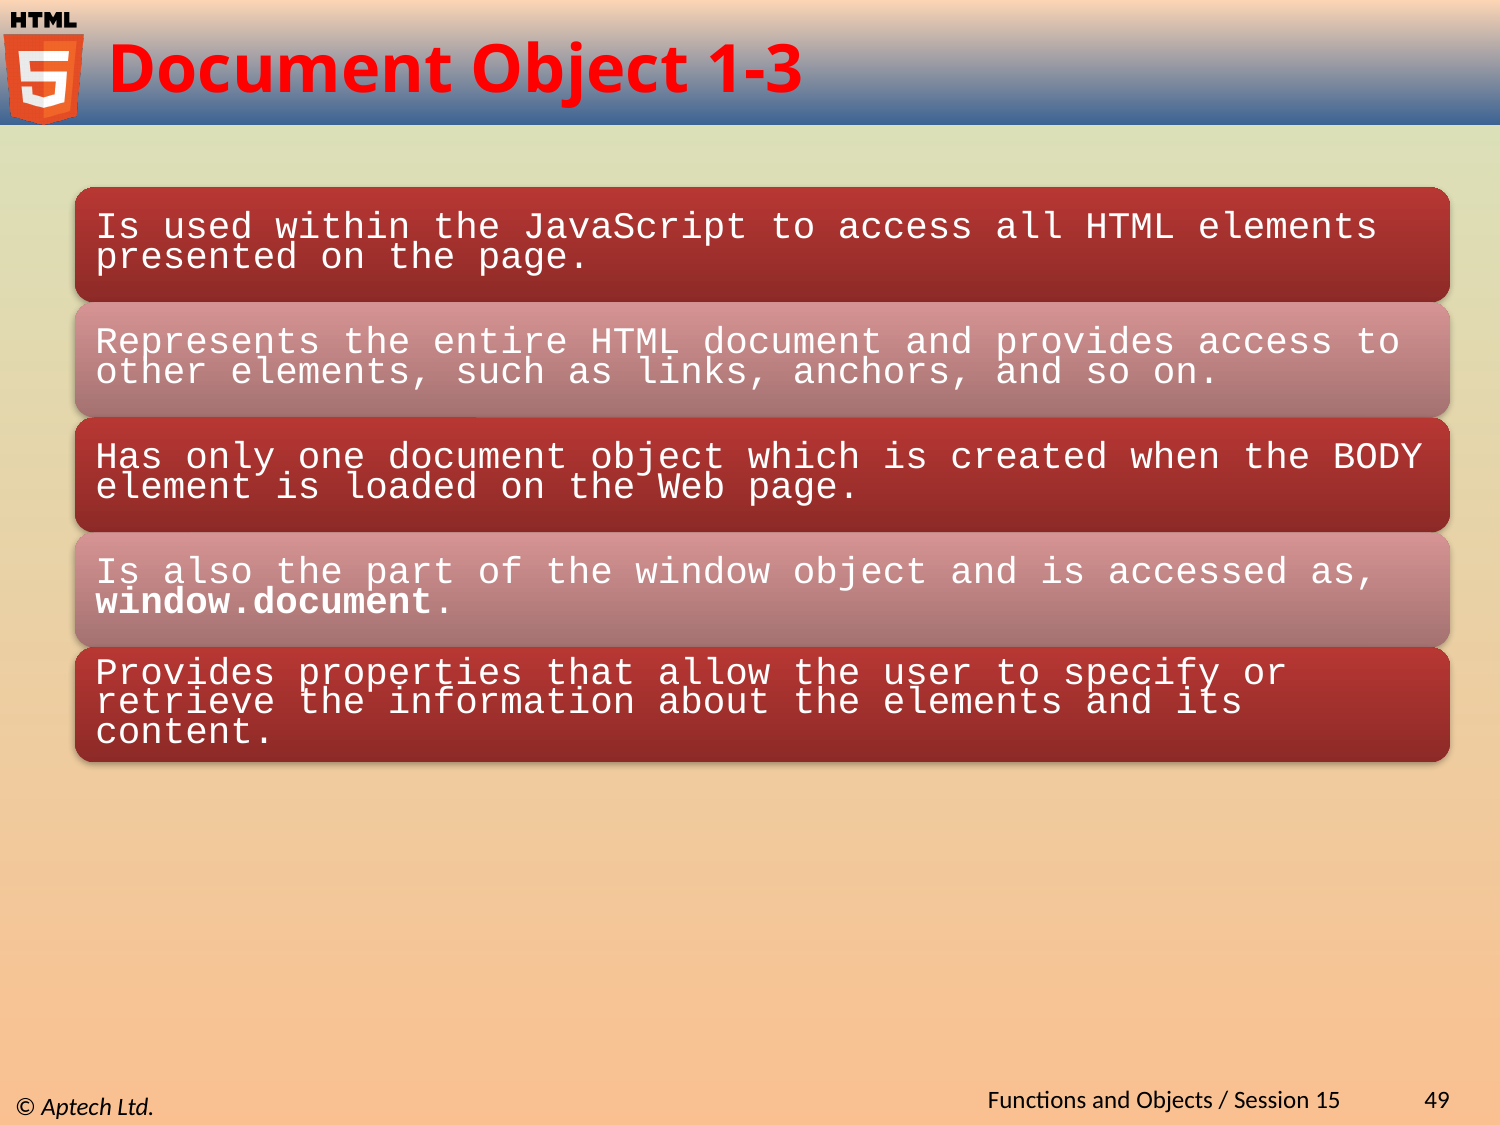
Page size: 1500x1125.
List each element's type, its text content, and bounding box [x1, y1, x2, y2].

title Document Object 1-3 [74, 32, 1476, 101]
footer Functions and Objects / Session 15 [375, 1084, 1363, 1113]
slide_number 49 [1363, 1084, 1465, 1113]
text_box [74, 187, 1451, 763]
picture [0, 12, 100, 125]
